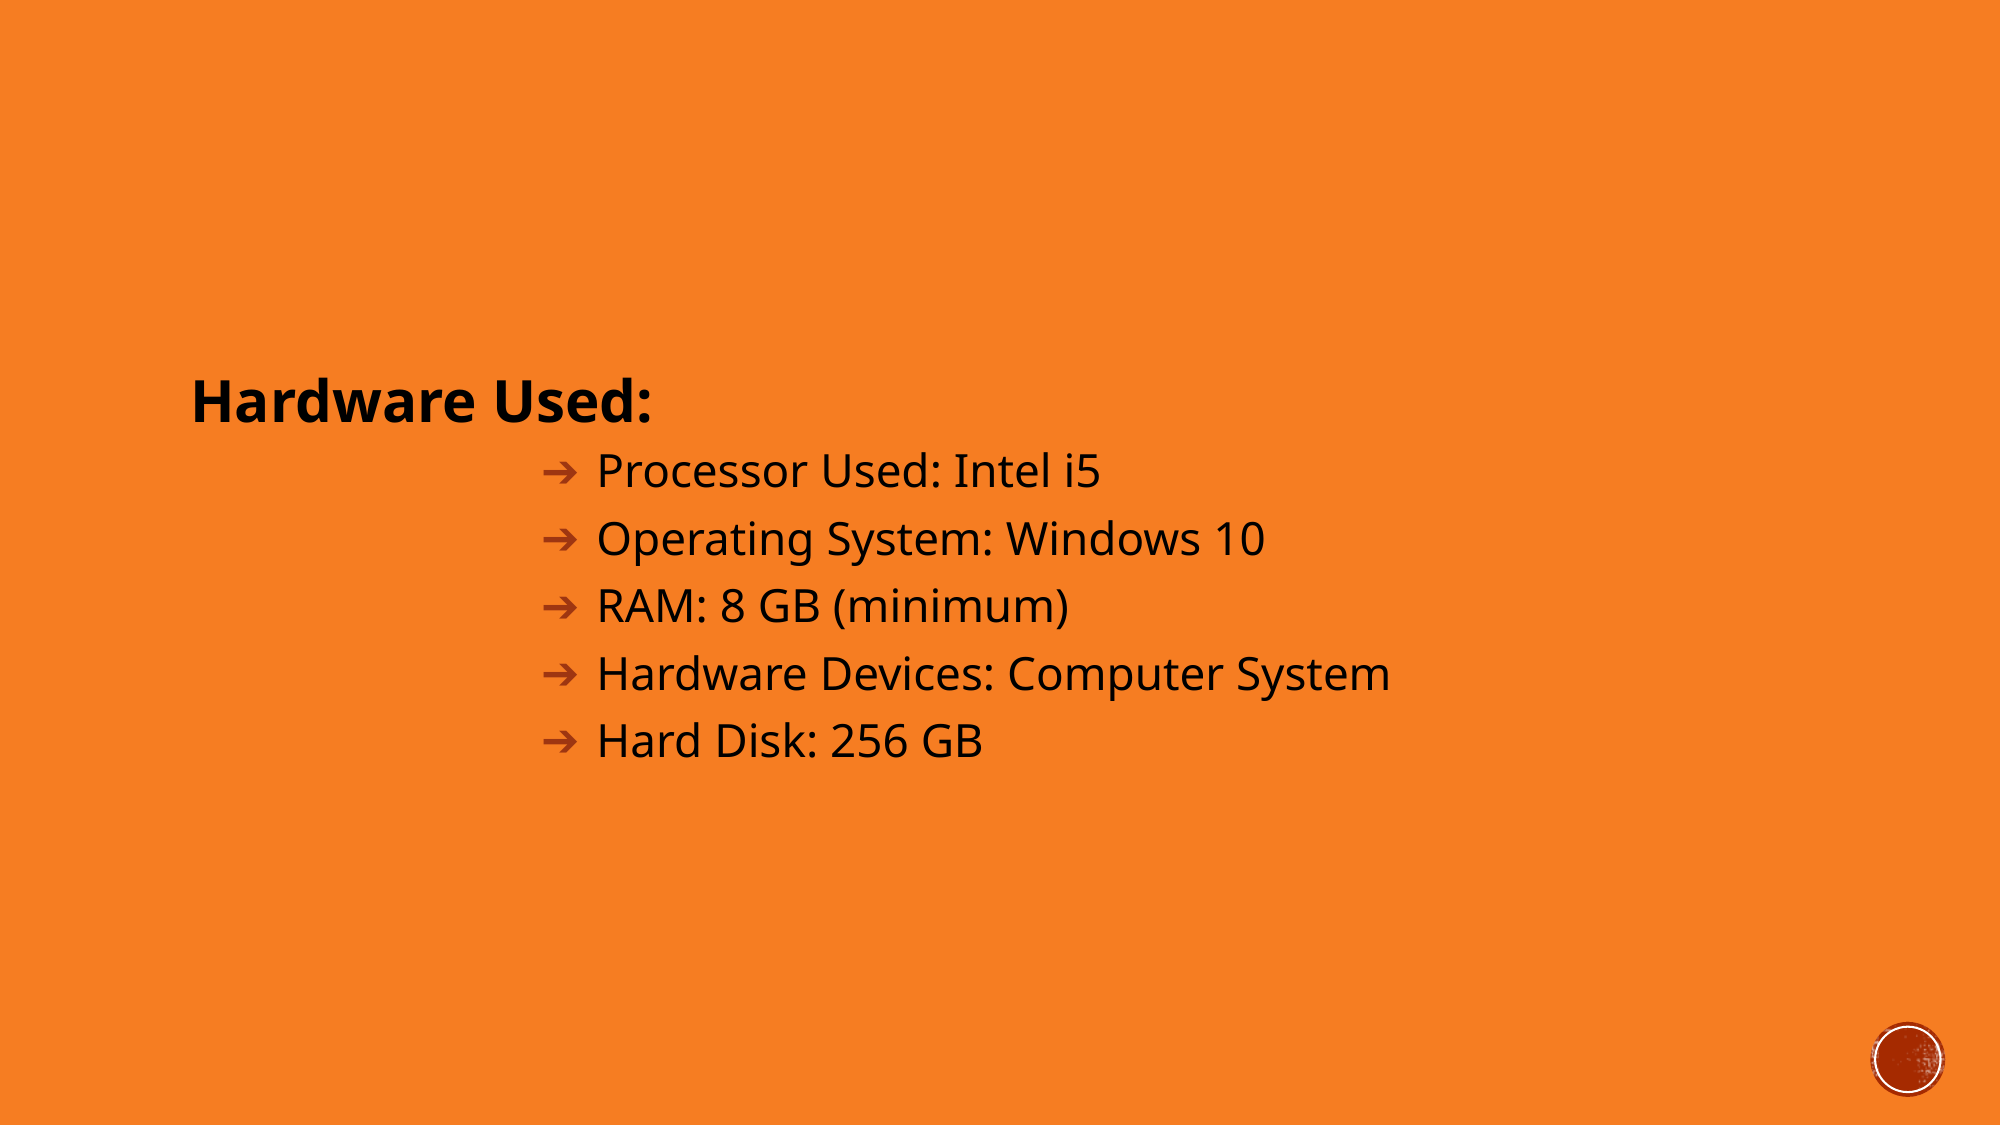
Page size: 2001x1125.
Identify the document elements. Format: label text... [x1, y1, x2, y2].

list Hardware Used: Processor Used: Intel i5 Operating System: Windows 10 RAM: 8 GB (minimum) Hardware Devices: Computer System Hard Disk: 256 GB [175, 321, 1826, 1013]
